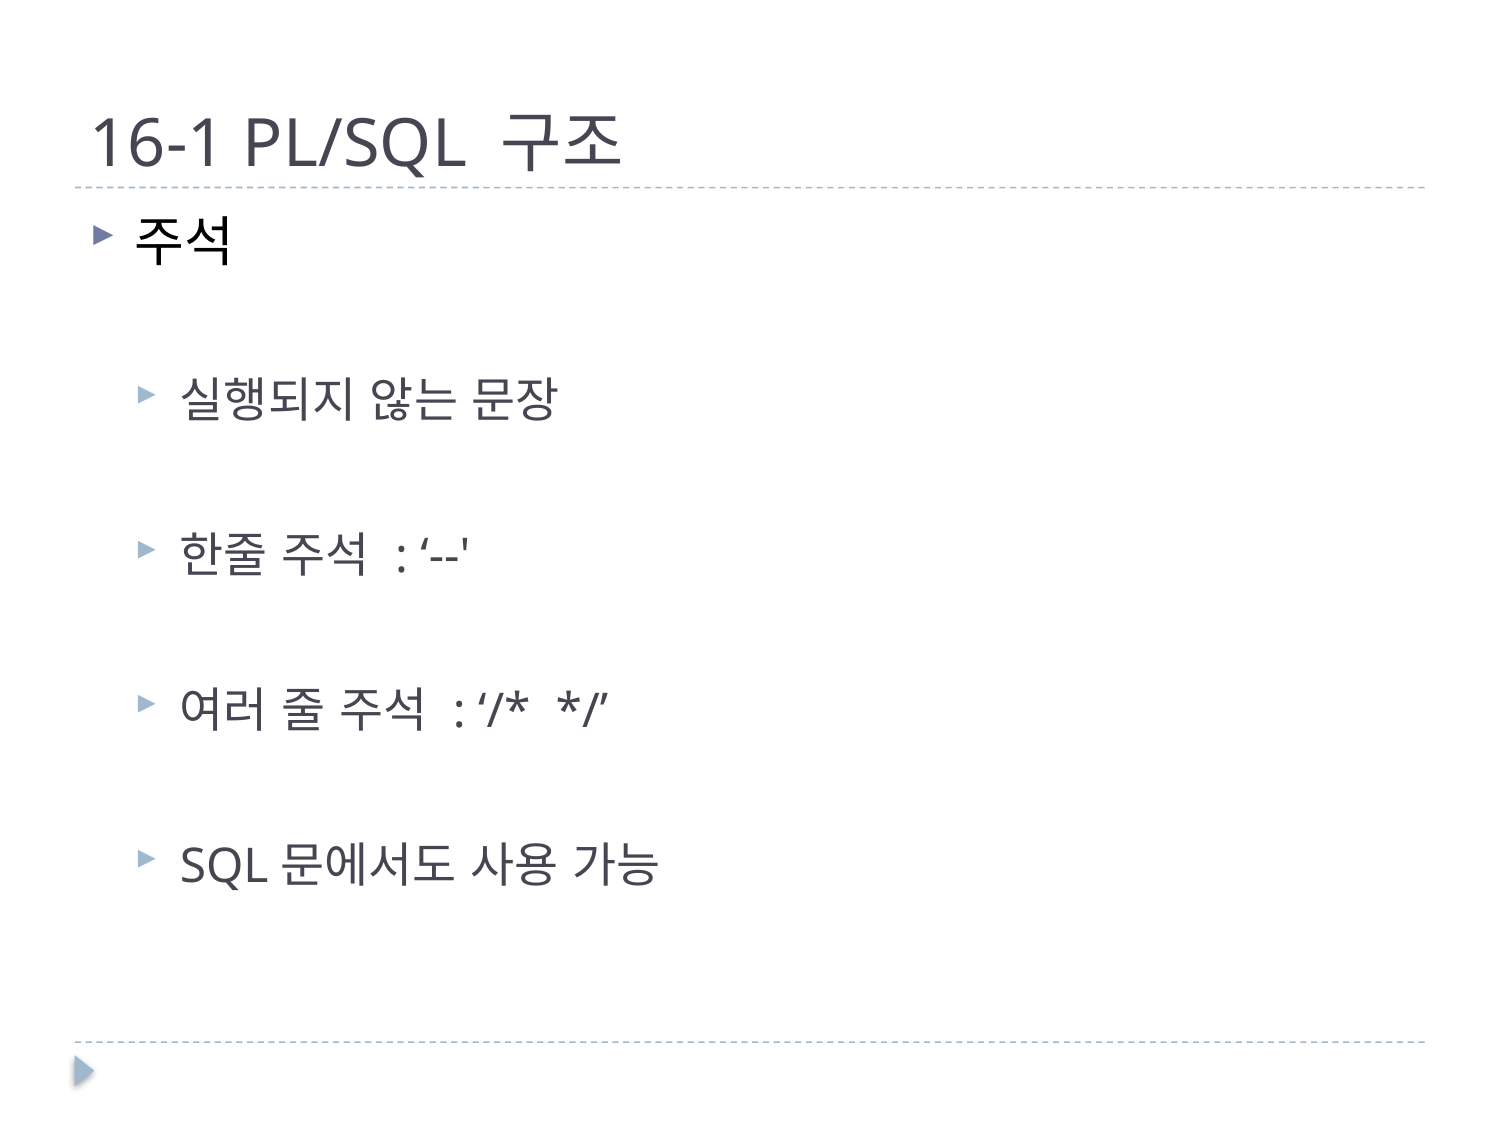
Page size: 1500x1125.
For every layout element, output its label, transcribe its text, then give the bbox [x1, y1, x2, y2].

list 주석 실행되지 않는 문장 한줄 주석 : ‘--' 여러 줄 주석 : ‘/* */’ SQL문에서도 사용 가능 [75, 200, 1425, 1010]
title 16-1 PL/SQL 구조 [75, 24, 1425, 188]
